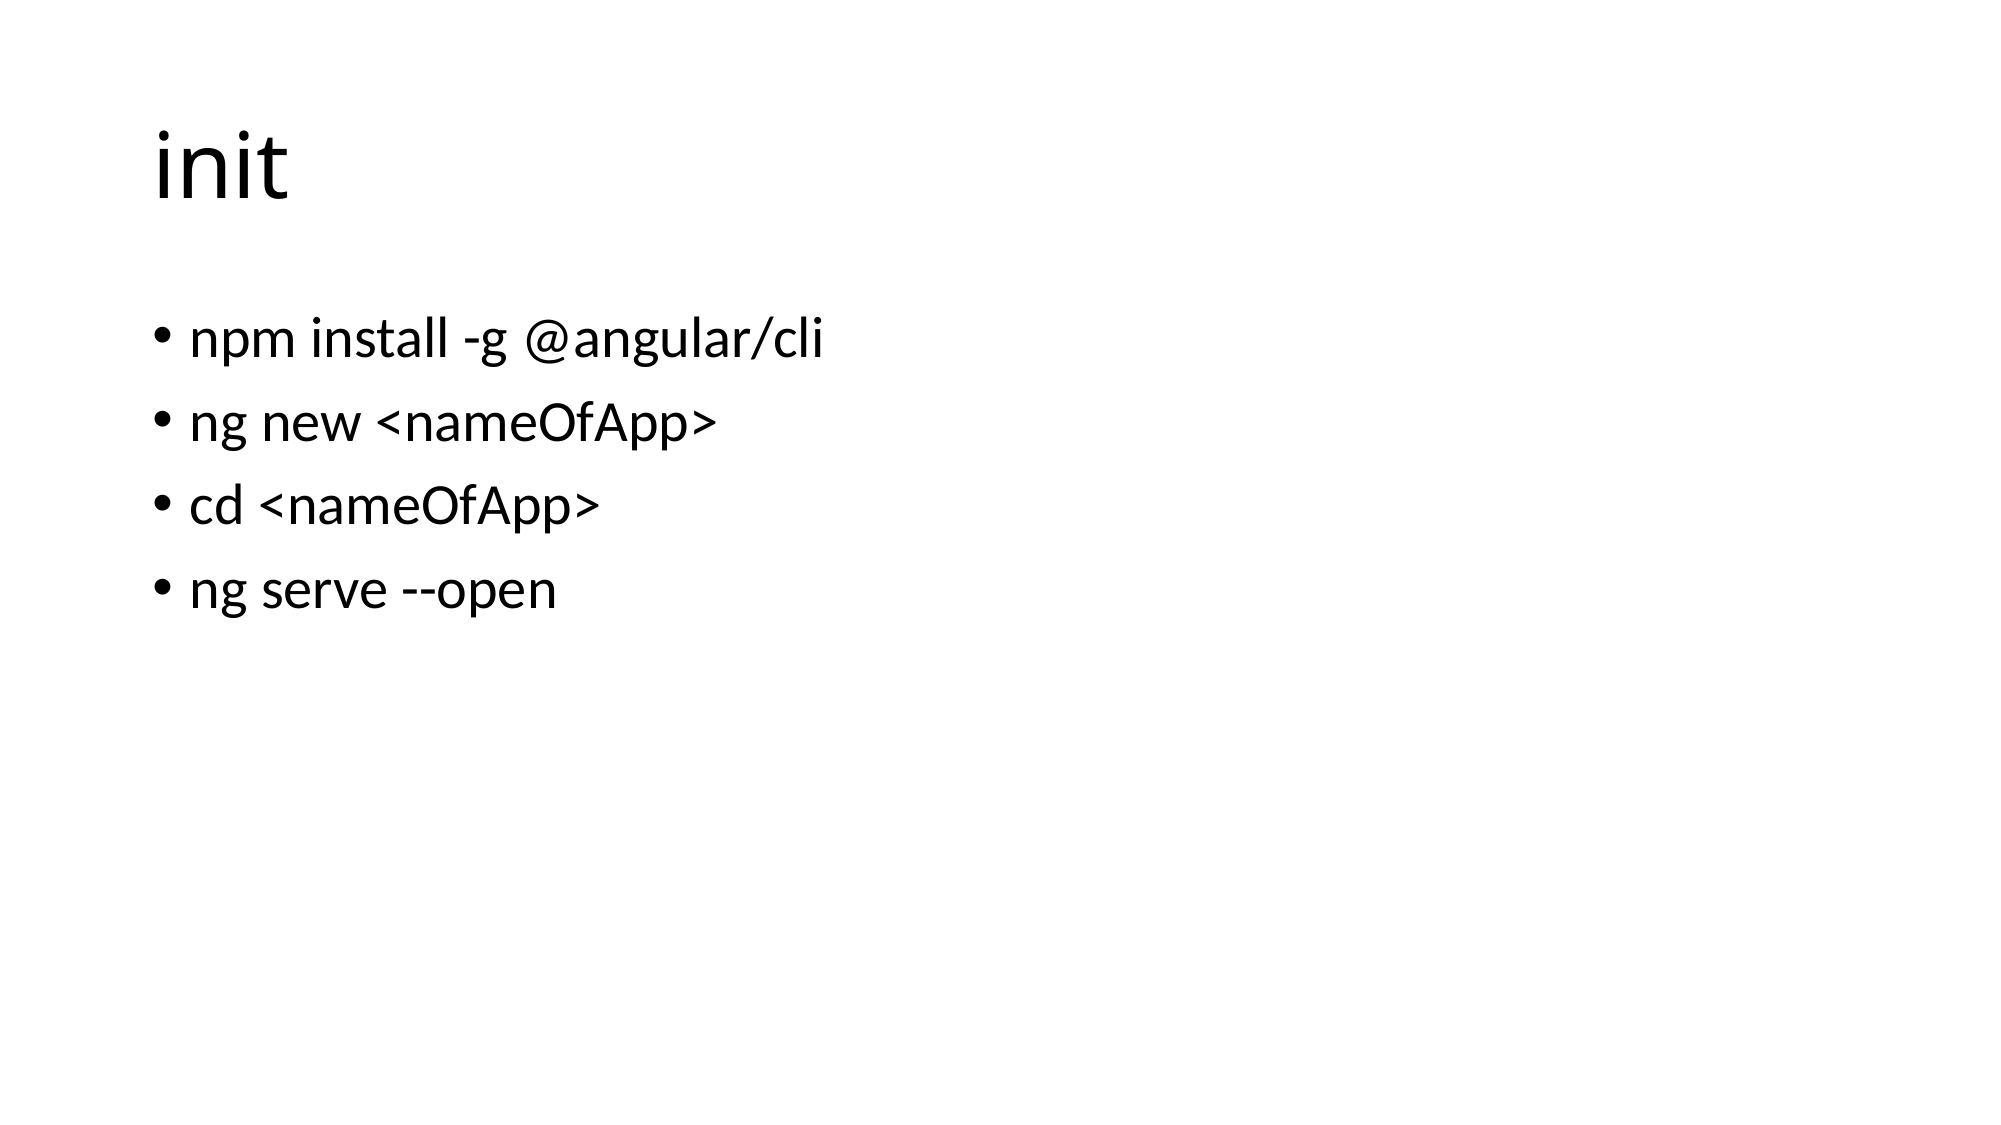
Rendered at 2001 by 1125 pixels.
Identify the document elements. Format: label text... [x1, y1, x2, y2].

title init [137, 59, 1863, 278]
list npm install -g @angular/cli ng new <nameOfApp> cd <nameOfApp> ng serve --open [137, 299, 1863, 1014]
